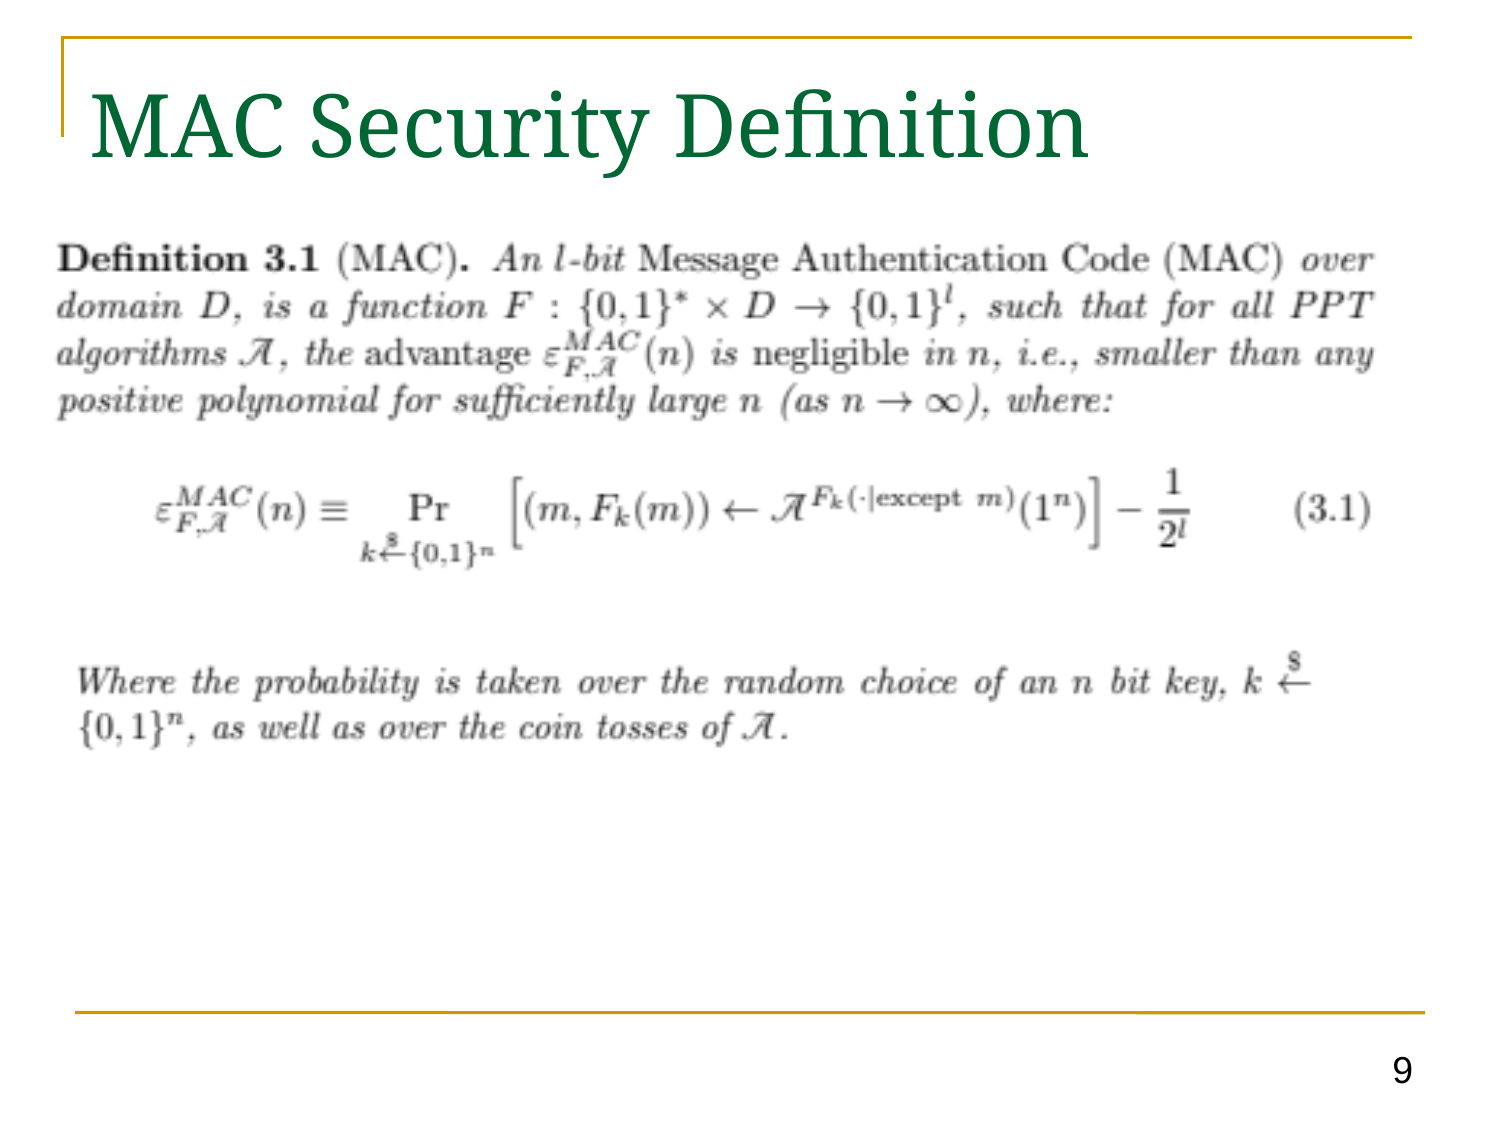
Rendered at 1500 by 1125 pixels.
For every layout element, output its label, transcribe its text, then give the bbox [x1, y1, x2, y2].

title MAC Security Definition [75, 62, 1413, 183]
picture [47, 225, 1395, 584]
slide_number 9 [1377, 1024, 1425, 1099]
picture [60, 646, 1323, 763]
